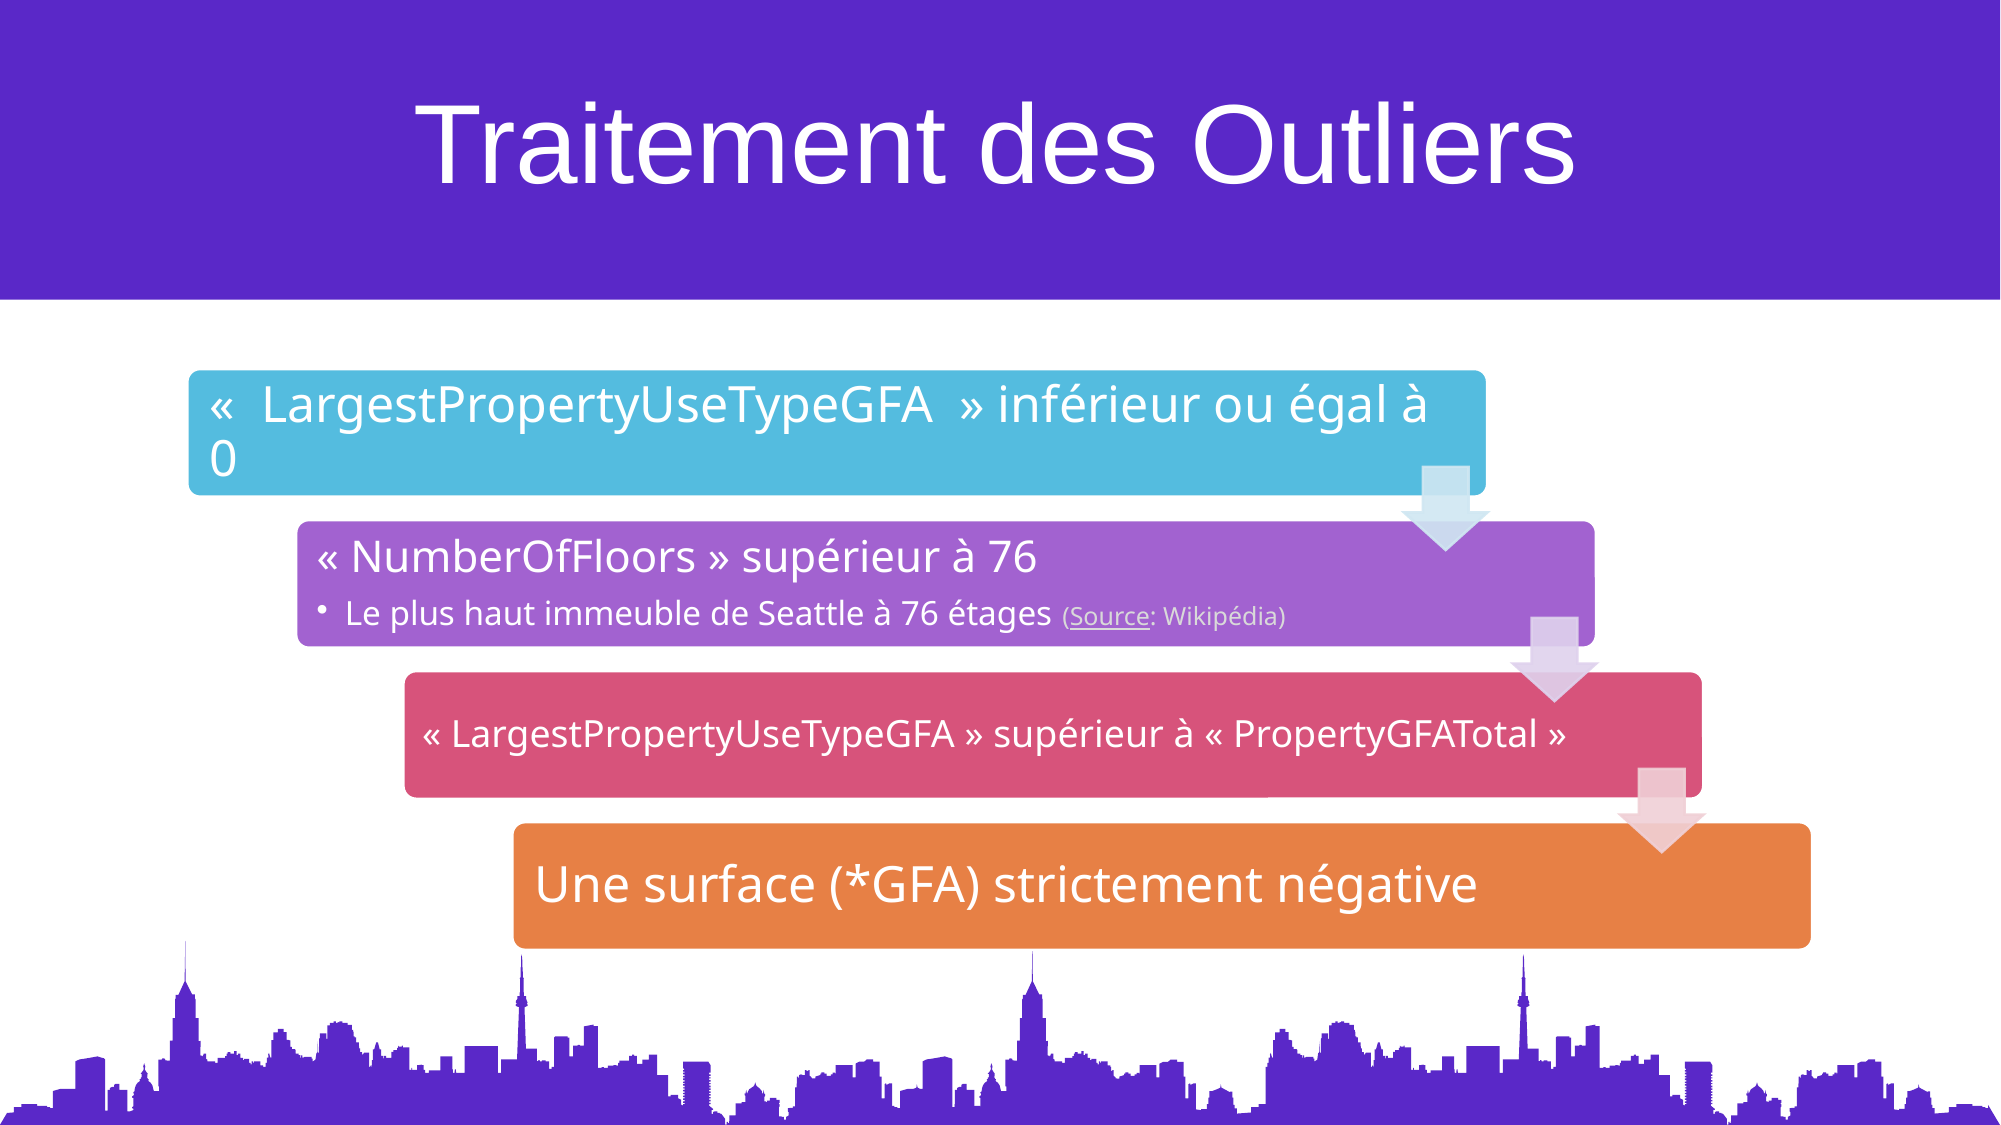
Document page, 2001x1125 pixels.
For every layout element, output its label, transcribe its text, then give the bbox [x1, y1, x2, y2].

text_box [187, 368, 1813, 950]
list Traitement des Outliers [47, 88, 1946, 207]
